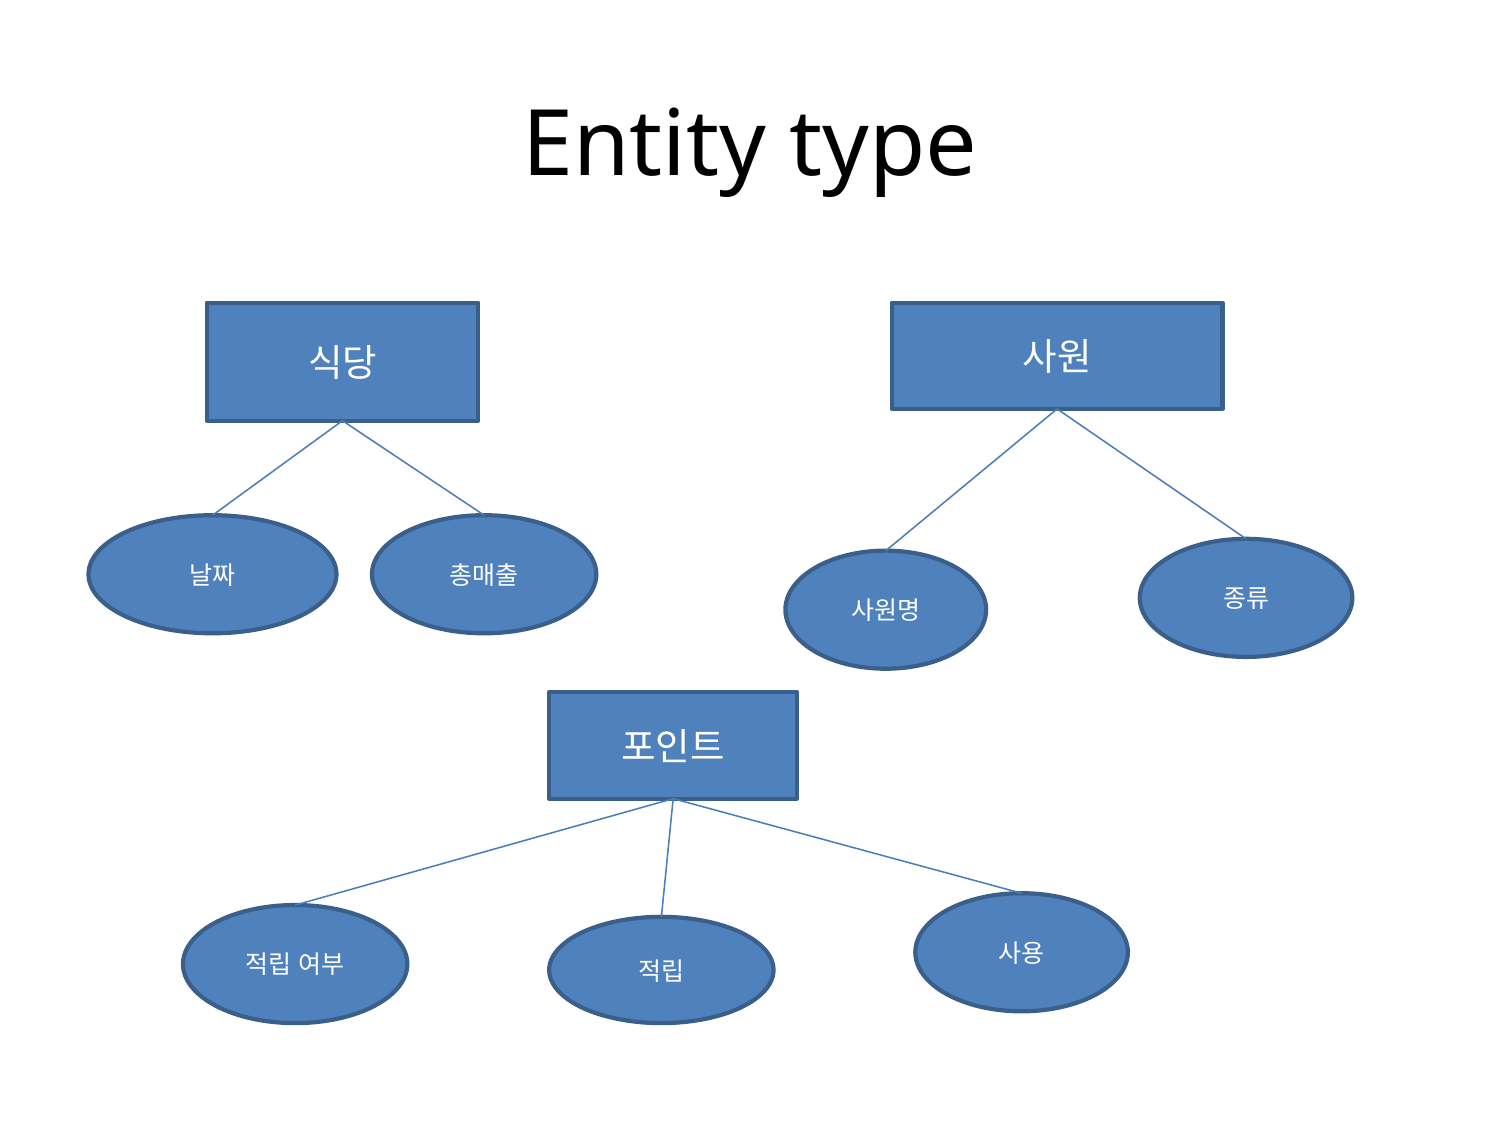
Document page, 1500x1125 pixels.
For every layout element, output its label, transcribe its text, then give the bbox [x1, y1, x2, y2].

text_box 적립 [547, 915, 776, 1026]
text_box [212, 420, 341, 516]
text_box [885, 408, 1058, 551]
text_box 적립 여부 [180, 903, 410, 1026]
text_box 식당 [205, 301, 480, 423]
text_box 종류 [1137, 536, 1355, 660]
text_box 사원명 [783, 548, 989, 671]
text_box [294, 798, 660, 906]
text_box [661, 798, 674, 917]
title Entity type [75, 45, 1425, 233]
text_box 포인트 [547, 690, 799, 797]
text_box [672, 798, 1022, 894]
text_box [1056, 408, 1247, 540]
text_box 사용 [913, 891, 1130, 1014]
text_box 날짜 [86, 513, 339, 636]
text_box 총매출 [369, 513, 599, 636]
text_box 사원 [890, 301, 1225, 407]
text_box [342, 420, 485, 516]
